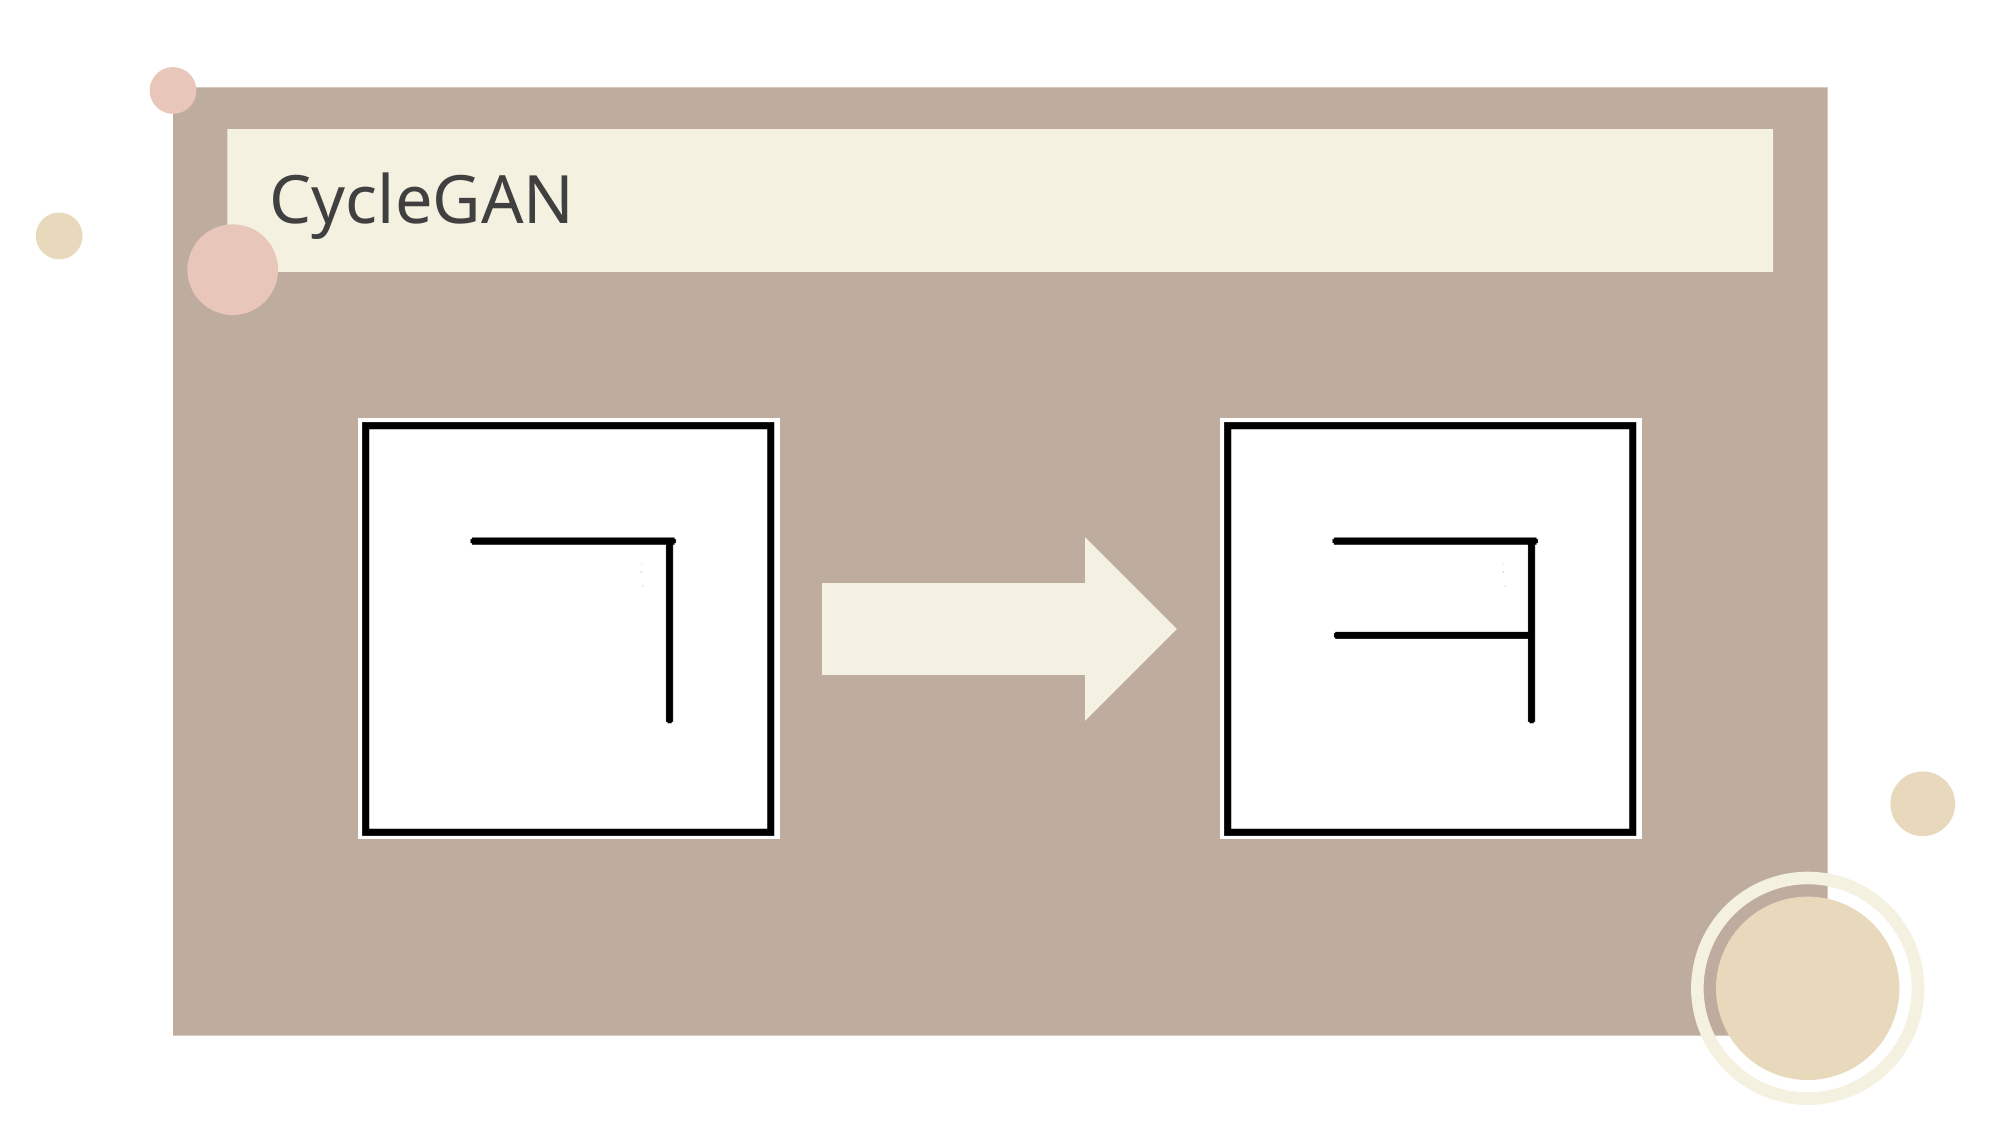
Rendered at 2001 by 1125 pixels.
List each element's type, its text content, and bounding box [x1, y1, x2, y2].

text_box [1889, 770, 1957, 838]
text_box [34, 211, 84, 261]
text_box [148, 66, 198, 115]
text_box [1697, 877, 1919, 1099]
text_box [226, 128, 1774, 273]
picture [358, 418, 1643, 839]
text_box [186, 223, 280, 317]
text_box [172, 86, 1829, 1037]
text_box CycleGAN [255, 149, 964, 245]
